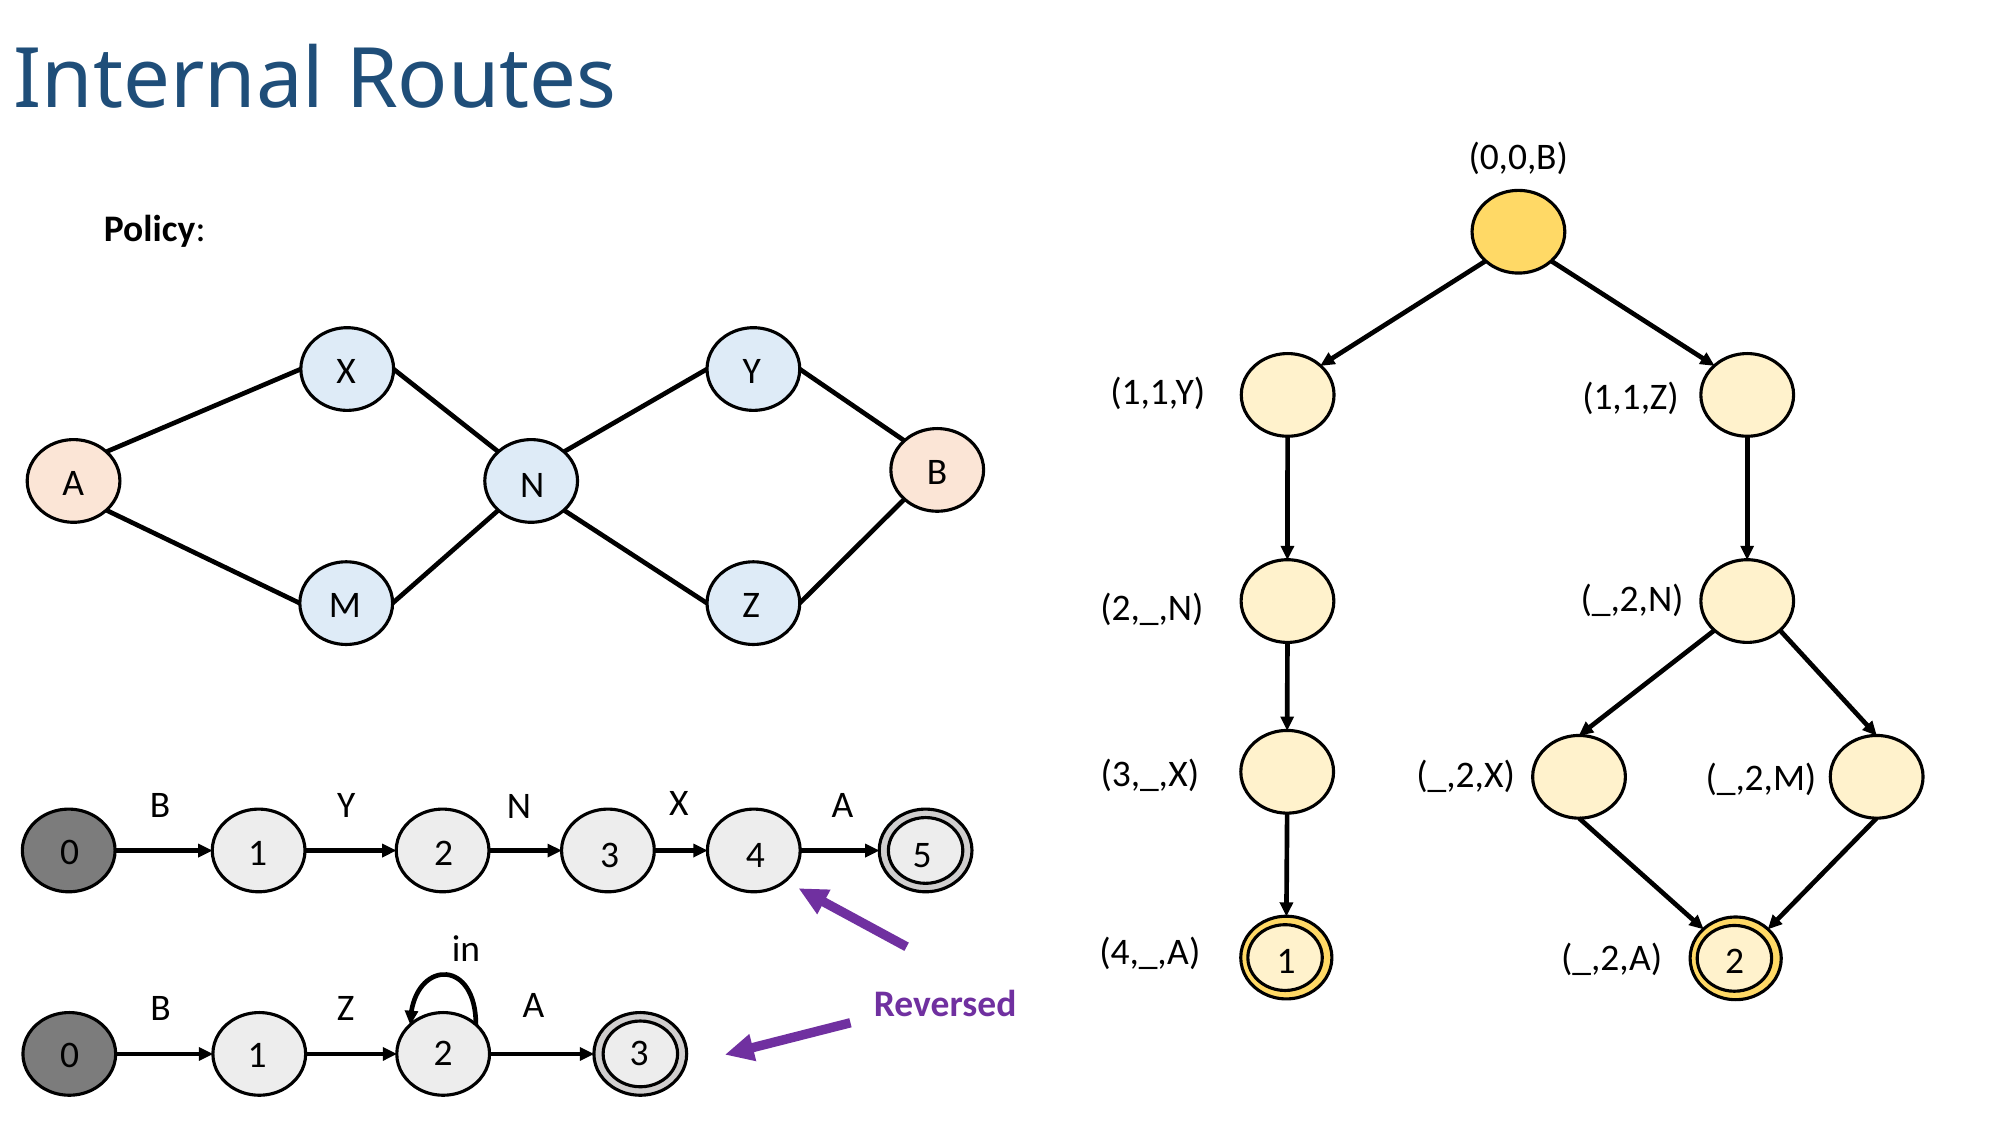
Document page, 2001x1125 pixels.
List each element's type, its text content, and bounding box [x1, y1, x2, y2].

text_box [1083, 124, 1924, 1000]
text_box Reversed [859, 971, 1032, 1031]
text_box Internal Routes [0, 0, 985, 133]
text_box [22, 770, 972, 892]
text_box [799, 888, 907, 947]
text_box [27, 327, 984, 645]
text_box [725, 1022, 851, 1055]
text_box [22, 916, 687, 1096]
